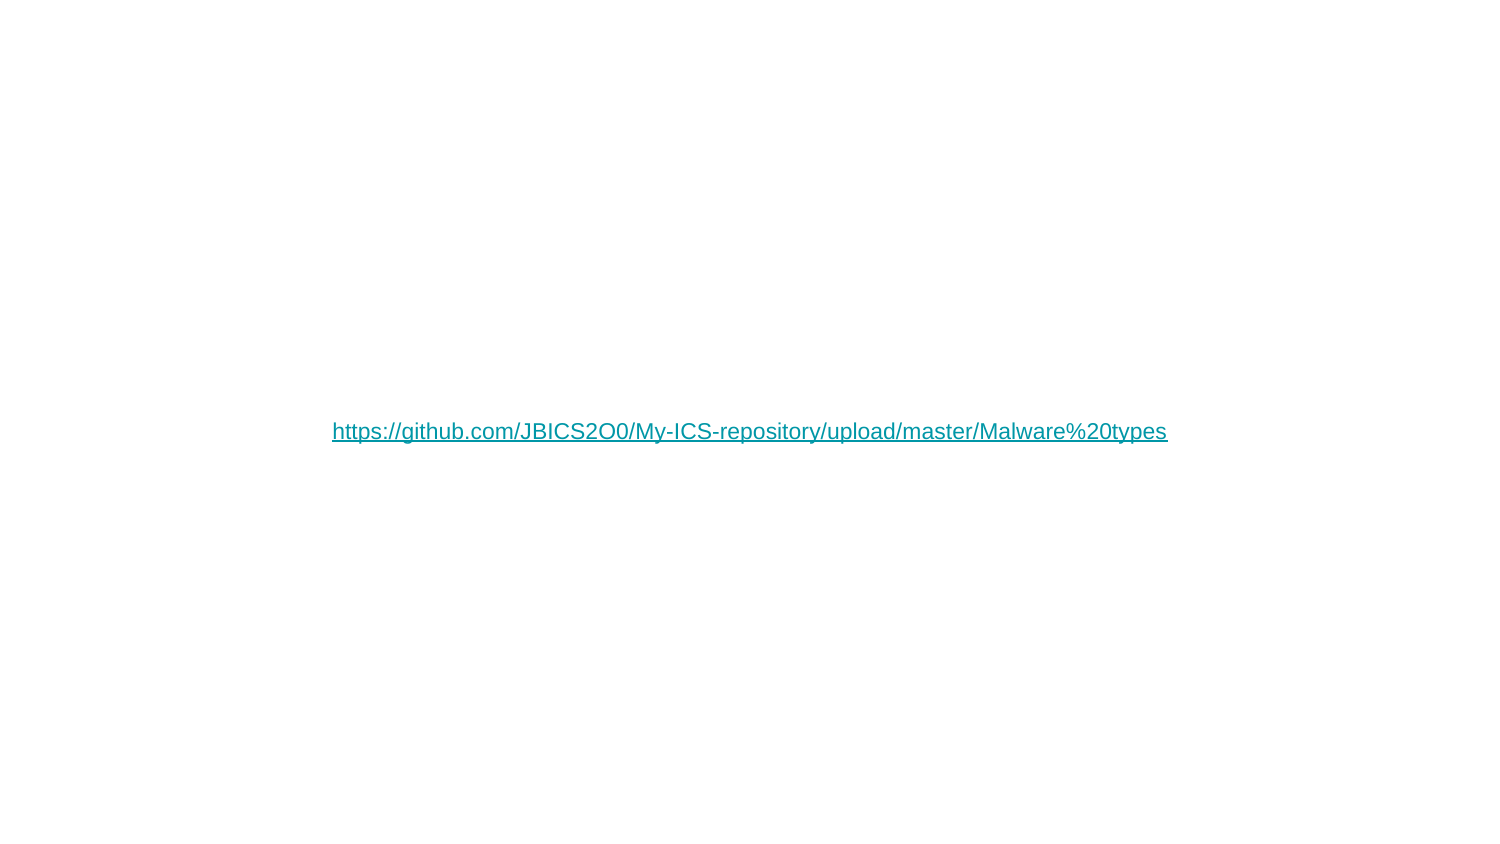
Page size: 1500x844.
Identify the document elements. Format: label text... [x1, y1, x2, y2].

title https://github.com/JBICS2O0/My-ICS-repository/upload/master/Malware%20types [51, 122, 1449, 459]
